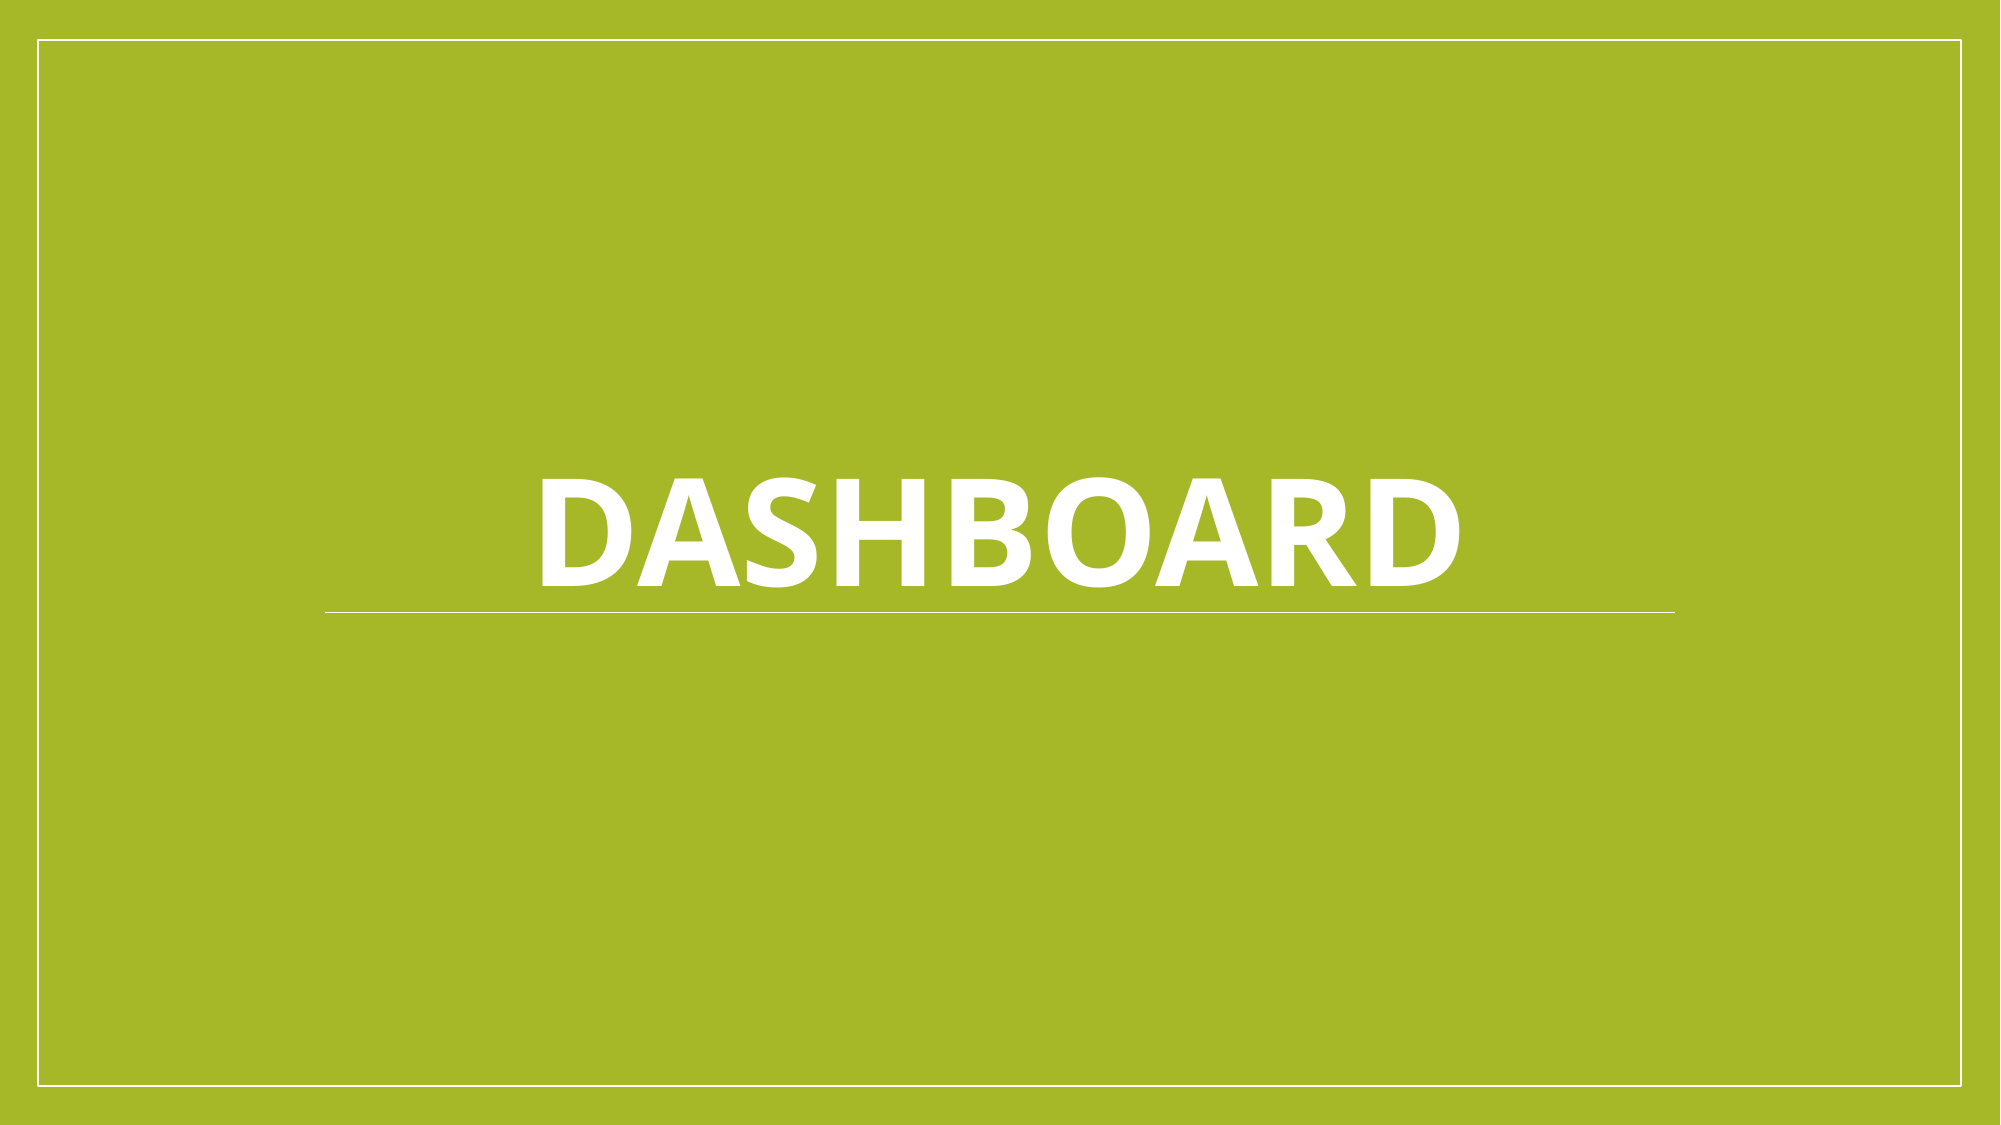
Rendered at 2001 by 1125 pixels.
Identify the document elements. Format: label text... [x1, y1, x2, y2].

title Dashboard [182, 144, 1818, 625]
